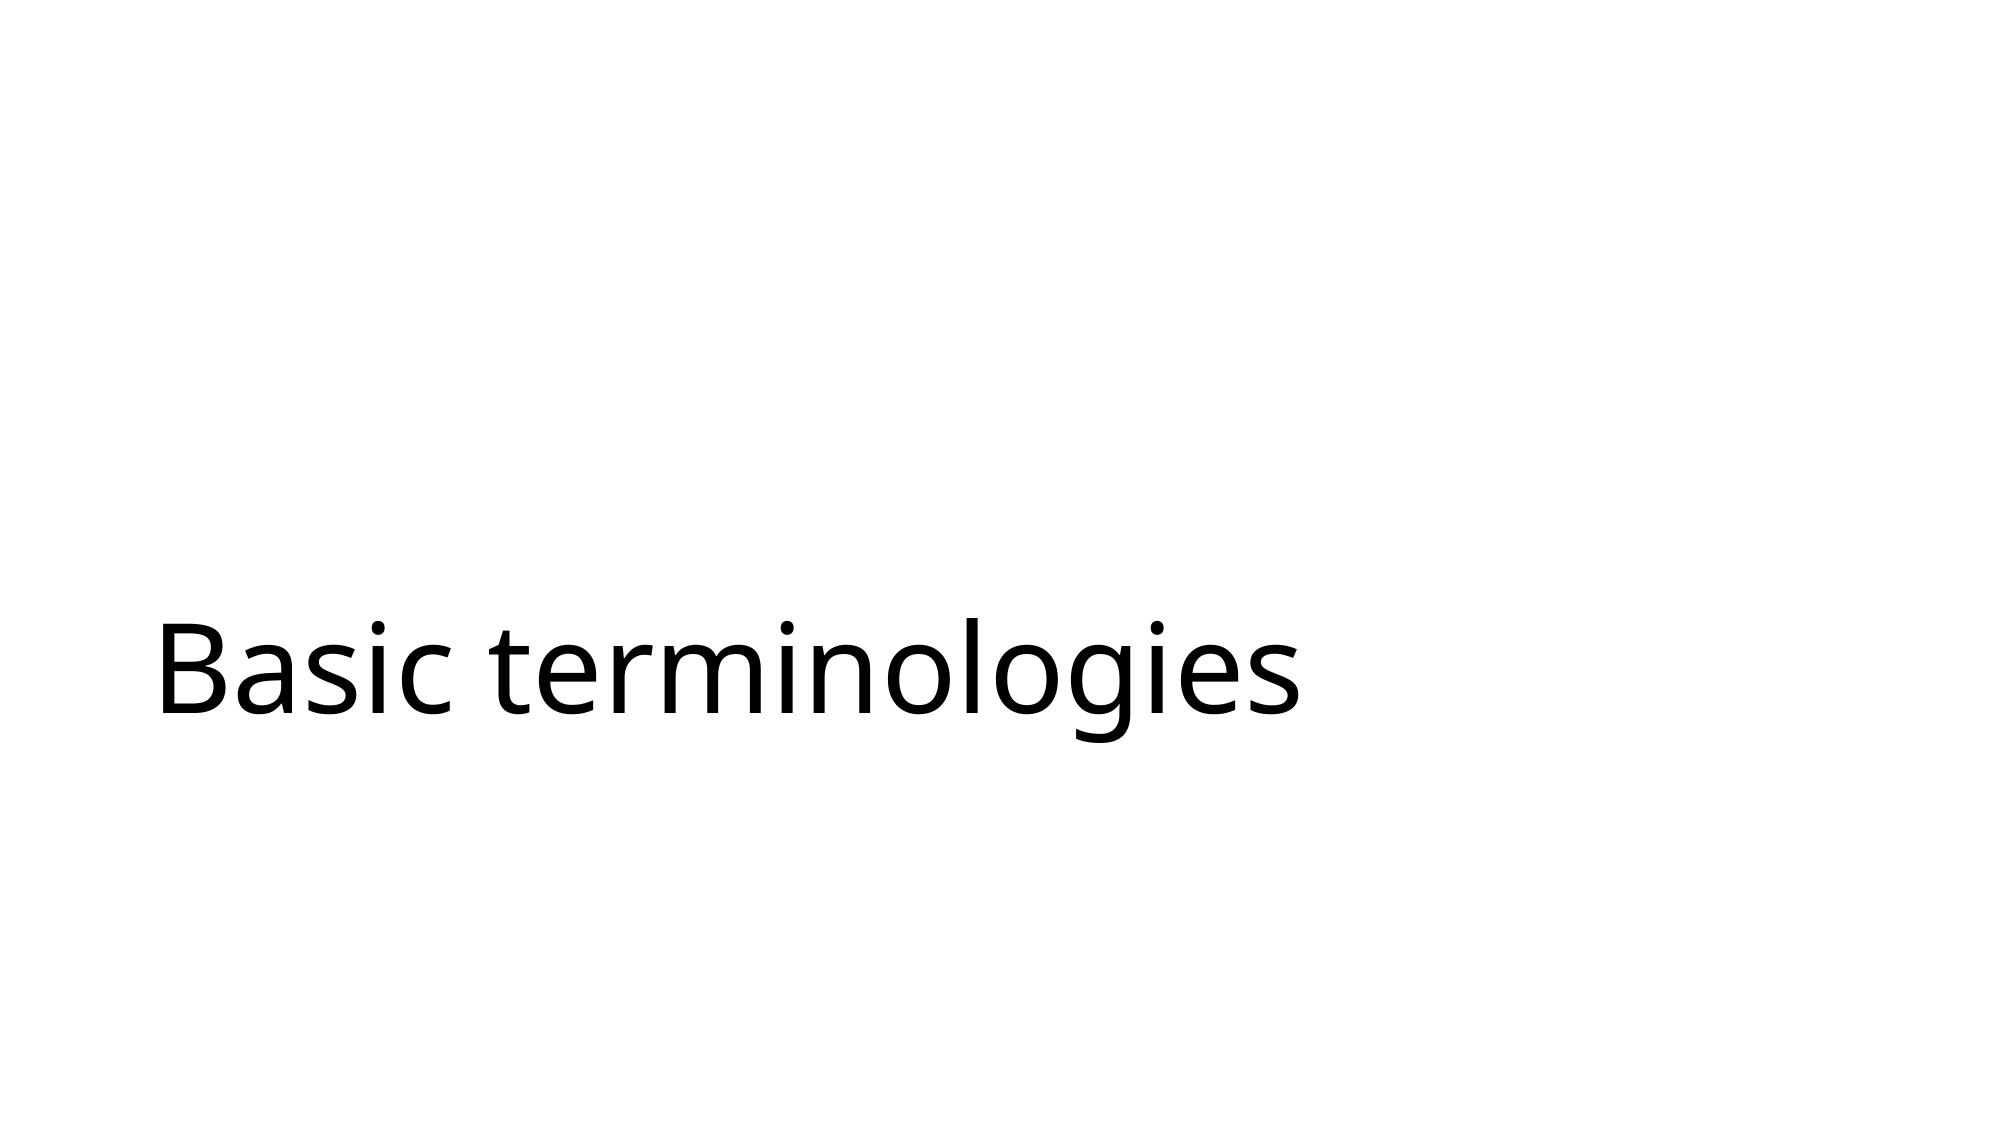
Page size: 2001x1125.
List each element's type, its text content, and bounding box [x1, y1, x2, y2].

title Basic terminologies [136, 280, 1862, 749]
